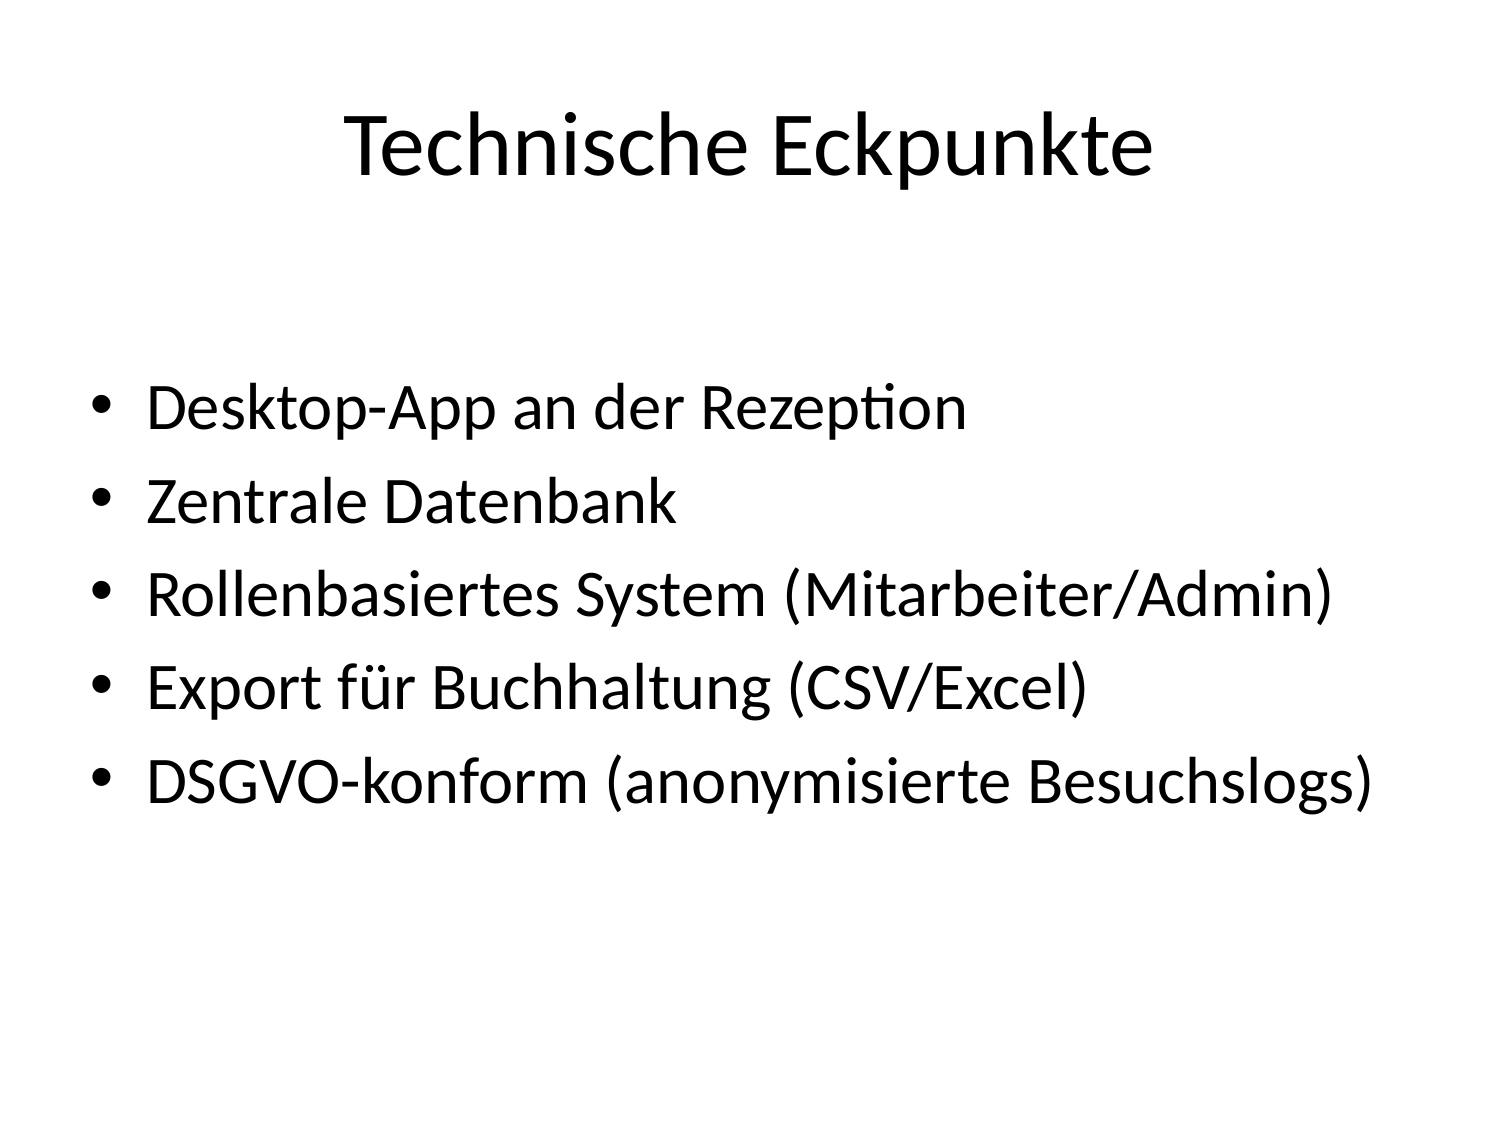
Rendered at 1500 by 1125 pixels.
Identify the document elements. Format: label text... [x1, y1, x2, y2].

list Desktop-App an der Rezeption Zentrale Datenbank Rollenbasiertes System (Mitarbeiter/Admin) Export für Buchhaltung (CSV/Excel) DSGVO-konform (anonymisierte Besuchslogs) [75, 262, 1425, 1005]
title Technische Eckpunkte [75, 45, 1425, 233]
